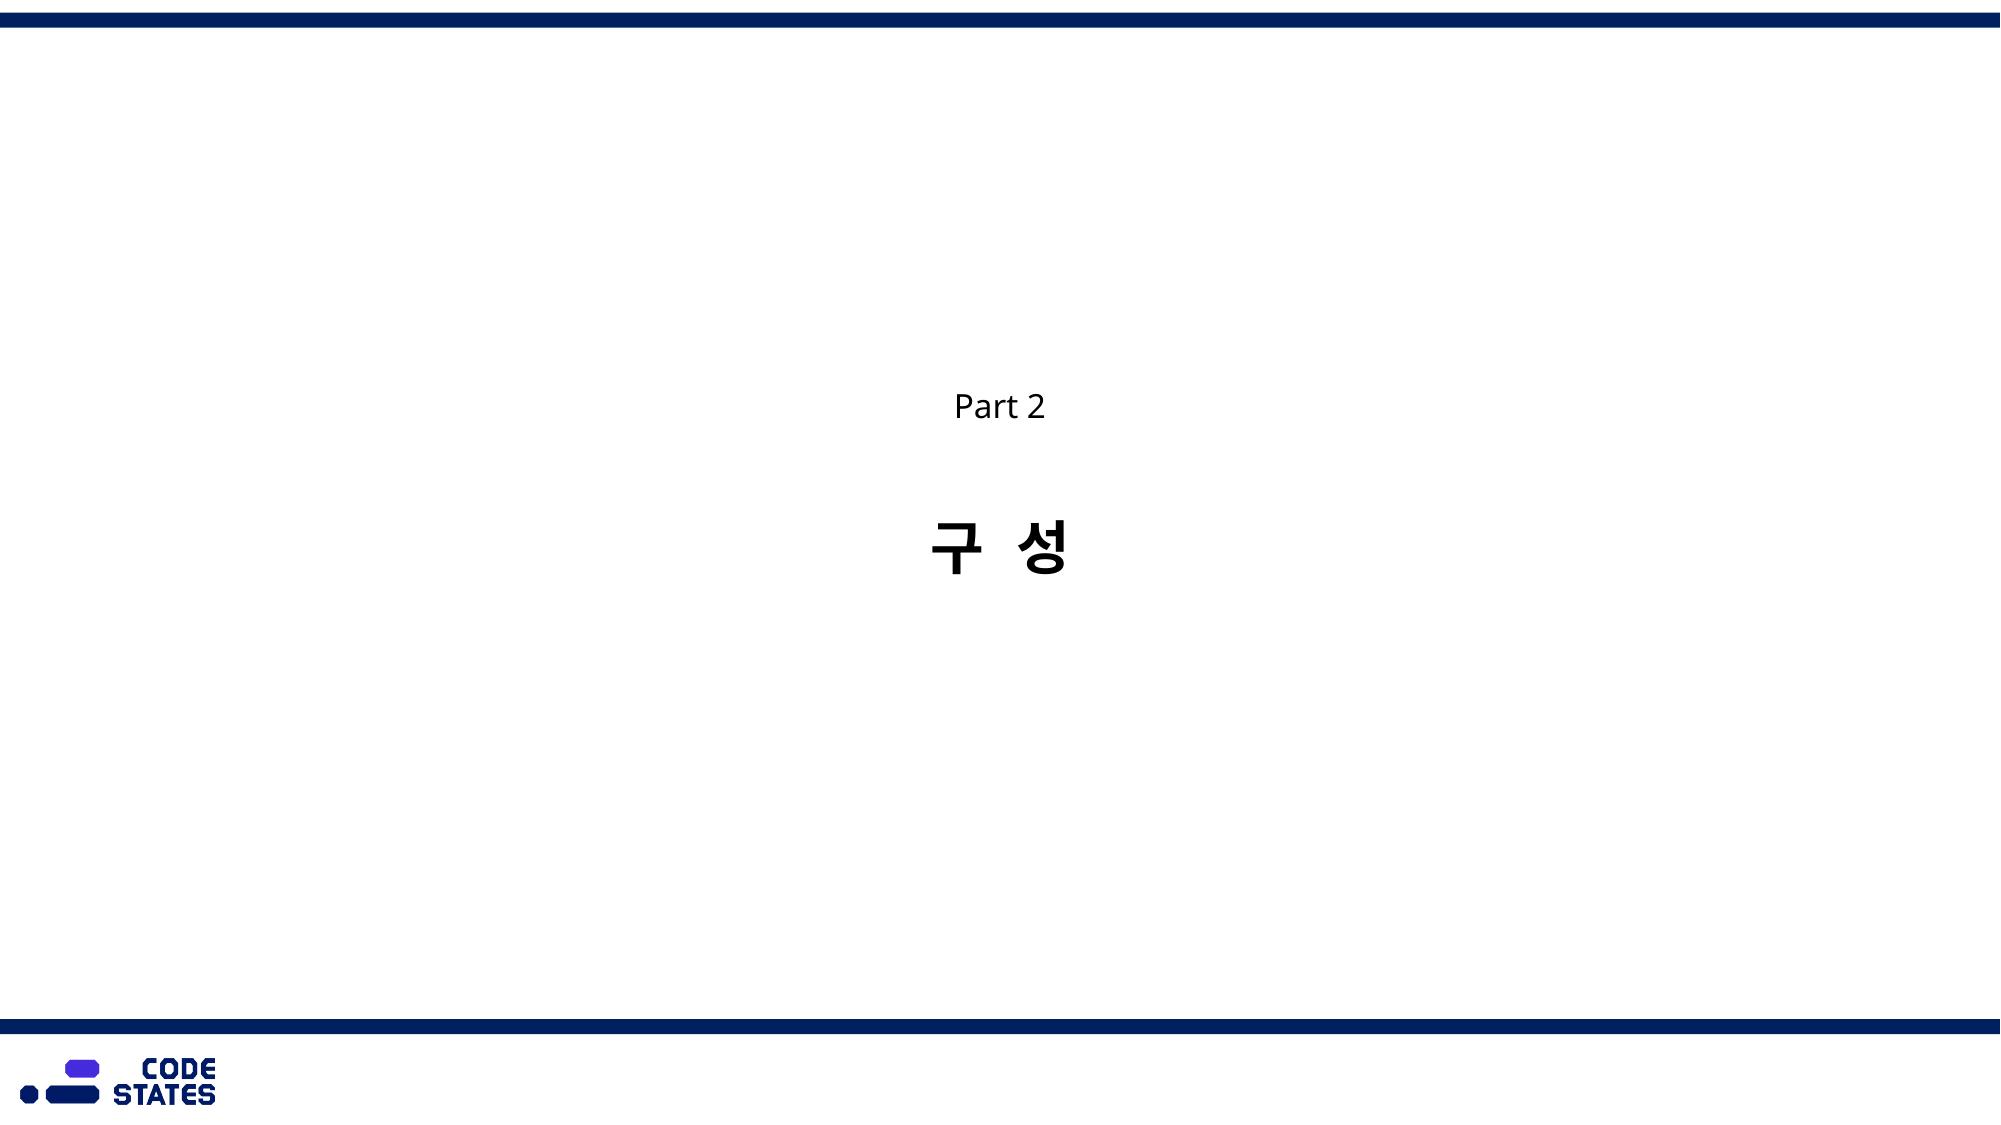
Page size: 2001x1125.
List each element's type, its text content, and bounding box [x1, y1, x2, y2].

text_box Part 2 [0, 337, 2000, 432]
text_box [0, 12, 2000, 29]
text_box 구 성 [0, 432, 2000, 589]
picture [20, 1058, 215, 1105]
text_box [0, 1018, 2000, 1035]
